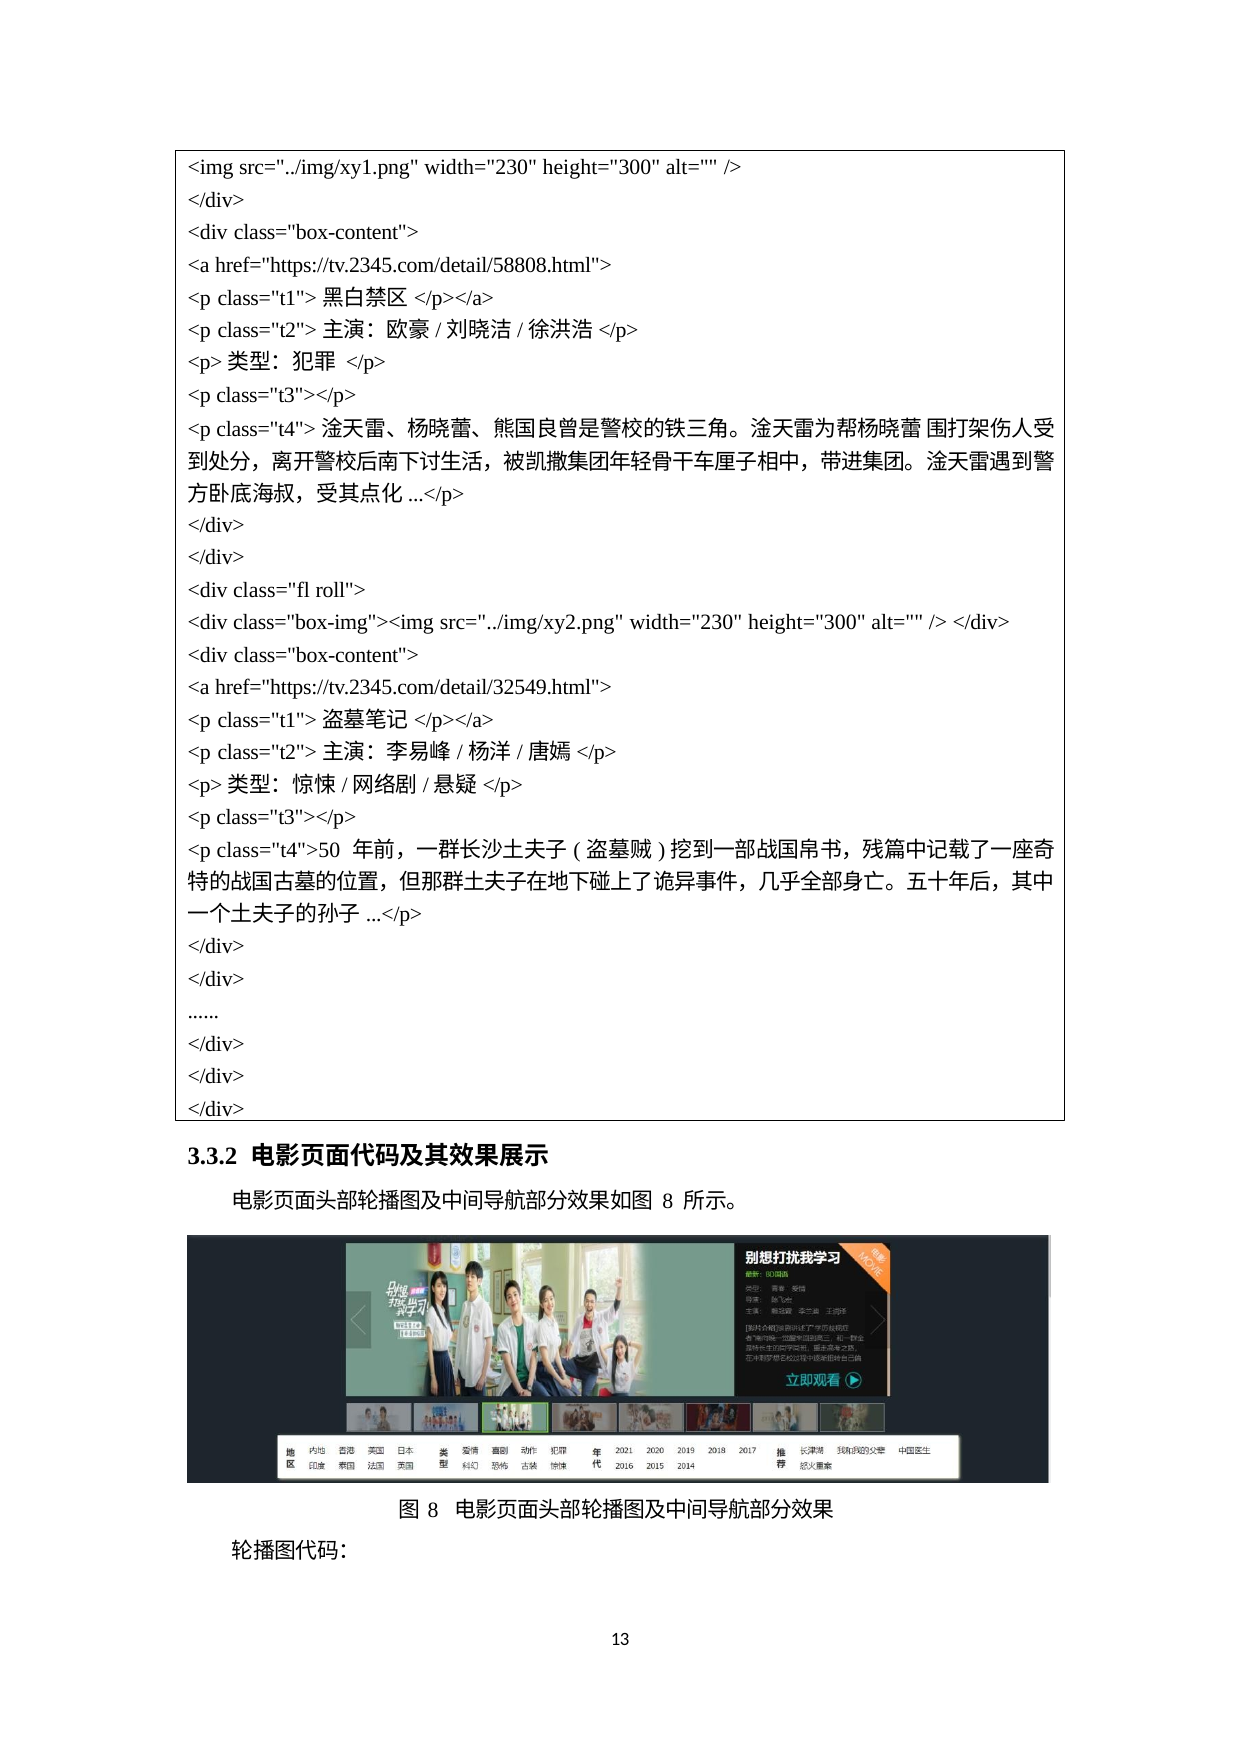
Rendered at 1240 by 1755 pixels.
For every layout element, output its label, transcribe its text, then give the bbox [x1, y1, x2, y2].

text_box <img src="../img/xy1.png" width="230" height="300" alt="" /> </div> <div class="box-content"> <a href="https://tv.2345.com/detail/58808.html"> <p class="t1">黑白禁区</p></a> <p class="t2">主演：欧豪/刘晓洁/徐洪浩</p> <p>类型：犯罪 </p> <p class="t3"></p> <p class="t4">淦天雷、杨晓蕾、熊国良曾是警校的铁三角。淦天雷为帮杨晓蕾 围打架伤人受到处分，离开警校后南下讨生活，被凯撒集团年轻骨干车厘子相中，带进集团。淦天雷遇到警方卧底海叔，受其点化...</p> </div> </div> <div class="fl roll"> <div class="box-img"><img src="../img/xy2.png" width="230" height="300" alt="" /> </div> <div class="box-content"> <a href="https://tv.2345.com/detail/32549.html"> <p class="t1">盗墓笔记</p></a> <p class="t2">主演：李易峰/杨洋/唐嫣</p> <p>类型：惊悚/网络剧/悬疑</p> <p class="t3"></p> <p class="t4">50 年前，一群长沙土夫子(盗墓贼)挖到一部战国帛书，残篇中记载了一座奇特的战国古墓的位置，但那群土夫子在地下碰上了诡异事件，几乎全部身亡。五十年后，其中一个土夫子的孙子...</p> </div> </div> ...... </div> </div> </div> [175, 150, 1065, 1121]
text_box 3.3.2 电影页面代码及其效果展示 电影页面头部轮播图及中间导航部分效果如图 8 所示。 [185, 1137, 759, 1213]
slide_number 13 [604, 1629, 639, 1755]
picture [187, 1234, 1051, 1483]
text_box 图 8 电影页面头部轮播图及中间导航部分效果 轮播图代码： [229, 1490, 845, 1563]
